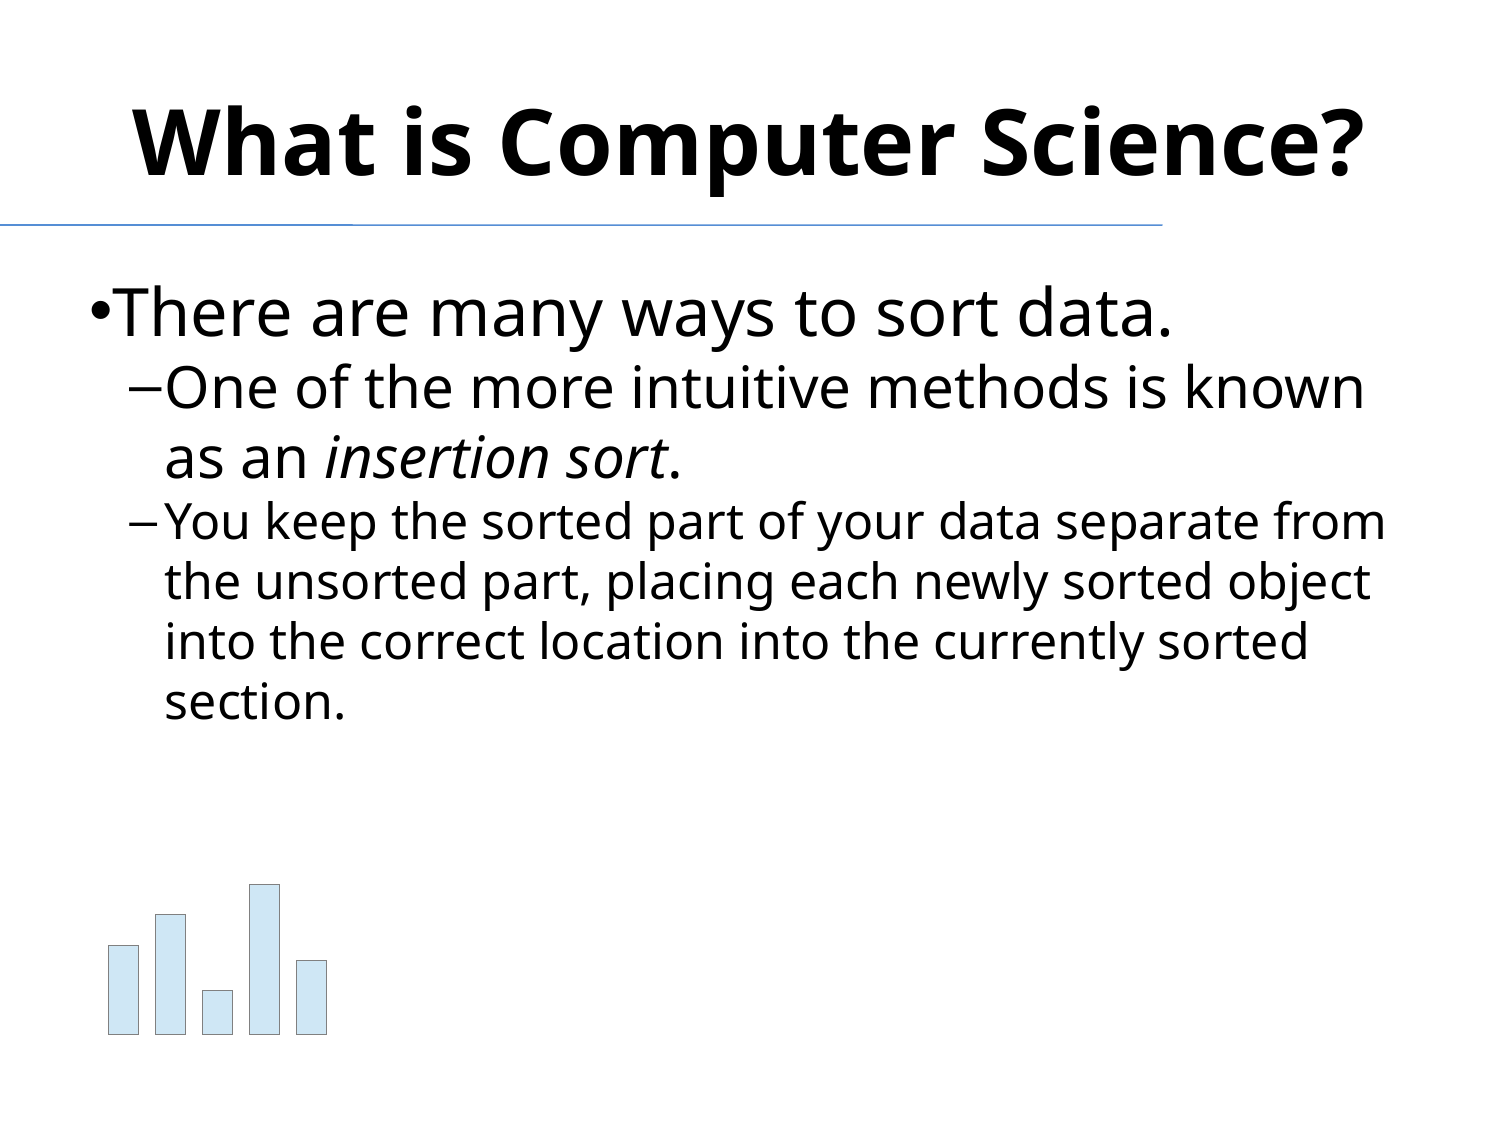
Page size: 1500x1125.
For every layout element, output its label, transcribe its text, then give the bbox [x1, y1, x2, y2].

text_box [155, 914, 186, 1035]
text_box [296, 960, 327, 1035]
text_box There are many ways to sort data. One of the more intuitive methods is known as an insertion sort. You keep the sorted part of your data separate from the unsorted part, placing each newly sorted object into the correct location into the currently sorted section. [74, 262, 1425, 840]
text_box [108, 945, 139, 1035]
text_box What is Computer Science? [74, 45, 1425, 233]
text_box [202, 990, 233, 1035]
text_box [249, 884, 280, 1035]
